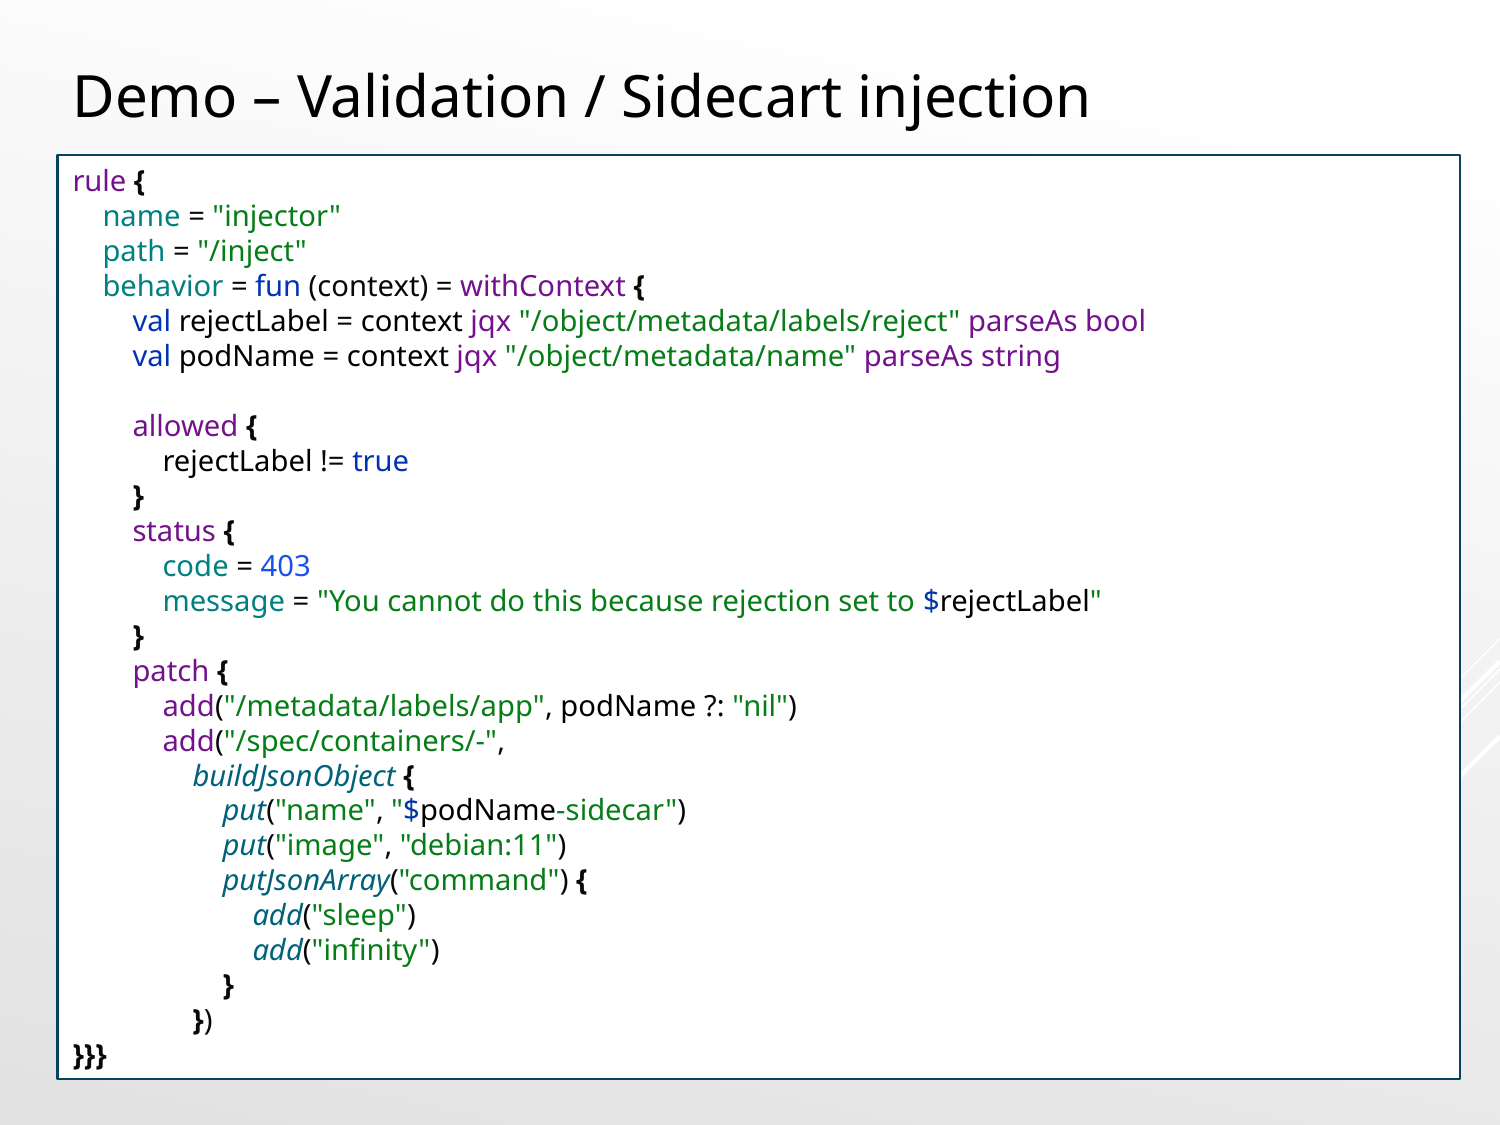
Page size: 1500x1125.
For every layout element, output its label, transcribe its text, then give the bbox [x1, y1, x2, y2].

text_box rule { name = "injector" path = "/inject" behavior = fun (context) = withContext { val rejectLabel = context jqx "/object/metadata/labels/reject" parseAs bool val podName = context jqx "/object/metadata/name" parseAs string allowed { rejectLabel != true } status { code = 403 message = "You cannot do this because rejection set to $rejectLabel" } patch { add("/metadata/labels/app", podName ?: "nil") add("/spec/containers/-", buildJsonObject { put("name", "$podName-sidecar") put("image", "debian:11") putJsonArray("command") { add("sleep") add("infinity") } }) }}} [56, 154, 1461, 1080]
text_box Demo – Validation / Sidecart injection [57, 51, 1259, 138]
